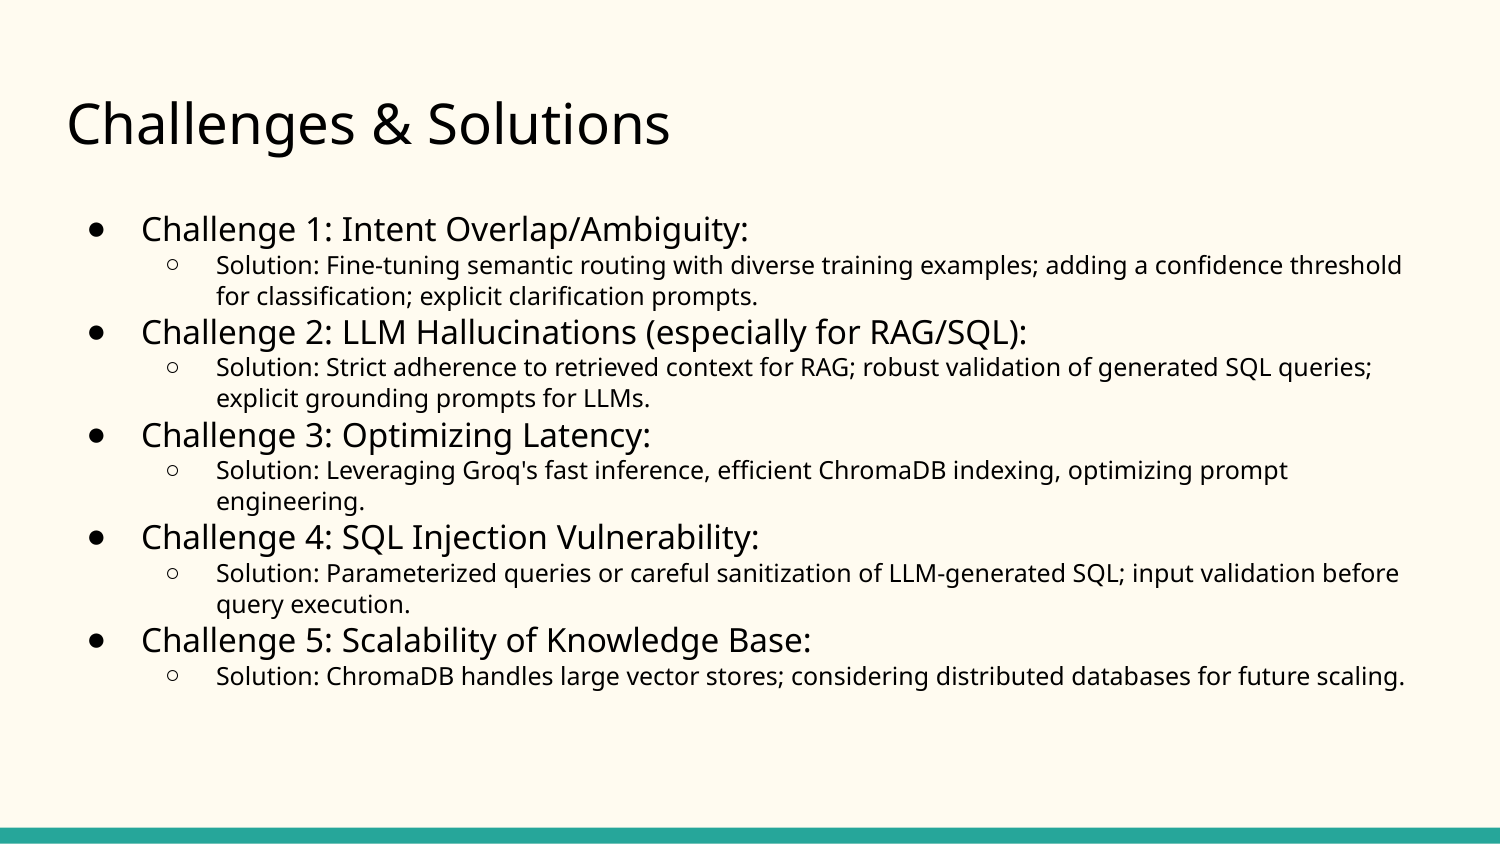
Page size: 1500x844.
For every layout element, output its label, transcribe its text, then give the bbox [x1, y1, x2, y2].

list Challenge 1: Intent Overlap/Ambiguity: Solution: Fine-tuning semantic routing with diverse training examples; adding a confidence threshold for classification; explicit clarification prompts. Challenge 2: LLM Hallucinations (especially for RAG/SQL): Solution: Strict adherence to retrieved context for RAG; robust validation of generated SQL queries; explicit grounding prompts for LLMs. Challenge 3: Optimizing Latency: Solution: Leveraging Groq's fast inference, efficient ChromaDB indexing, optimizing prompt engineering. Challenge 4: SQL Injection Vulnerability: Solution: Parameterized queries or careful sanitization of LLM-generated SQL; input validation before query execution. Challenge 5: Scalability of Knowledge Base: Solution: ChromaDB handles large vector stores; considering distributed databases for future scaling. [50, 191, 1450, 750]
title Challenges & Solutions [50, 72, 1450, 175]
